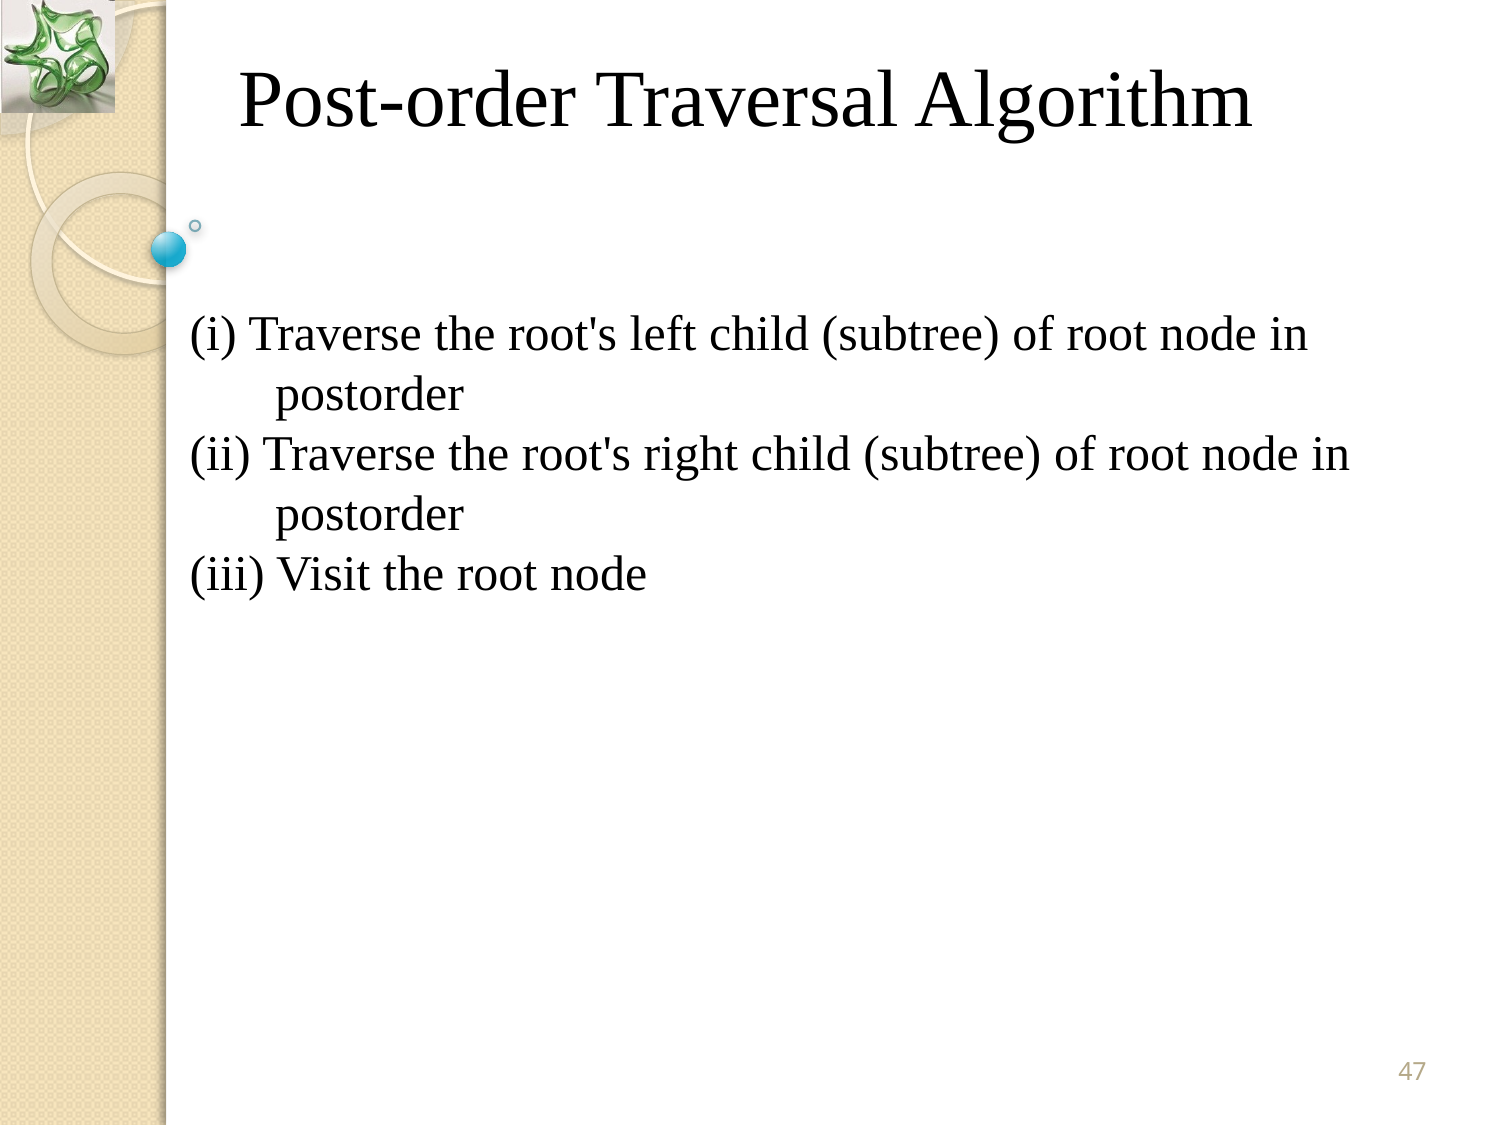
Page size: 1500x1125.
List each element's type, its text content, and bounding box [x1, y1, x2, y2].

slide_number 47 [1350, 1037, 1475, 1098]
text_box [87, 112, 1438, 300]
text_box Post-order Traversal Algorithm [162, 37, 1350, 150]
text_box (i) Traverse the root's left child (subtree) of root node in postorder (ii) Traverse the root's right child (subtree) of root node in postorder (iii) Visit the root node [99, 293, 1450, 608]
text_box [150, 0, 1450, 238]
picture [0, 0, 116, 113]
